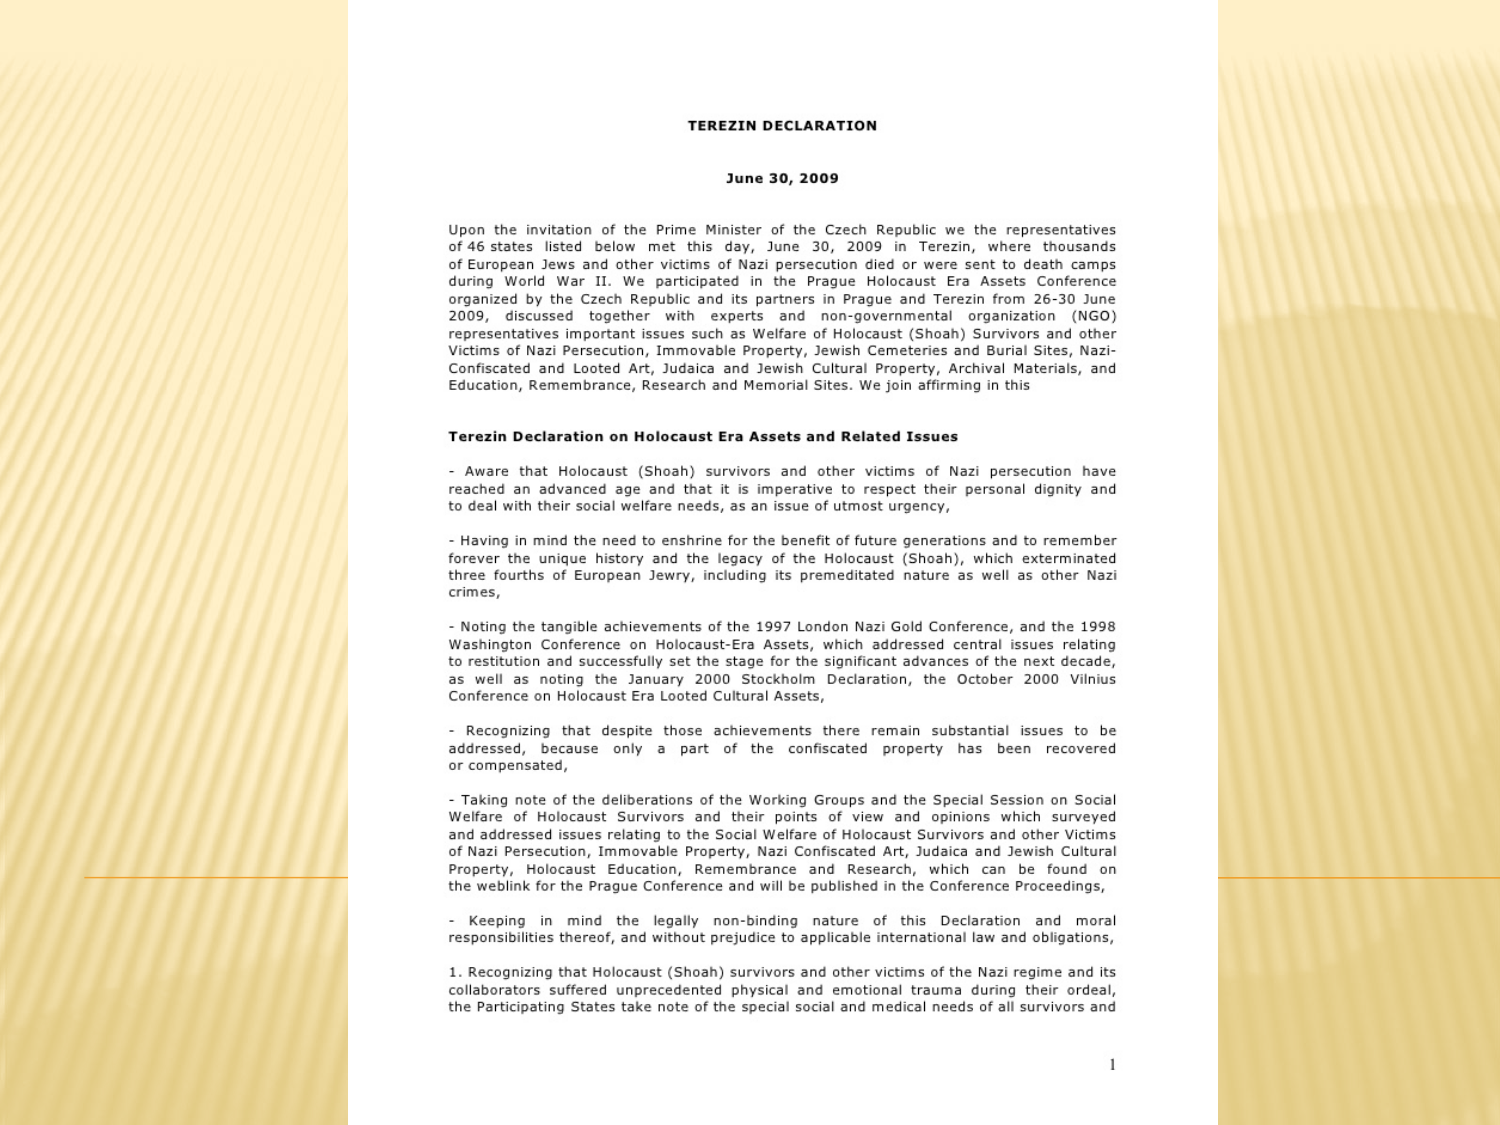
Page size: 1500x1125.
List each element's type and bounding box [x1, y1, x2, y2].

picture [347, 0, 1218, 1125]
